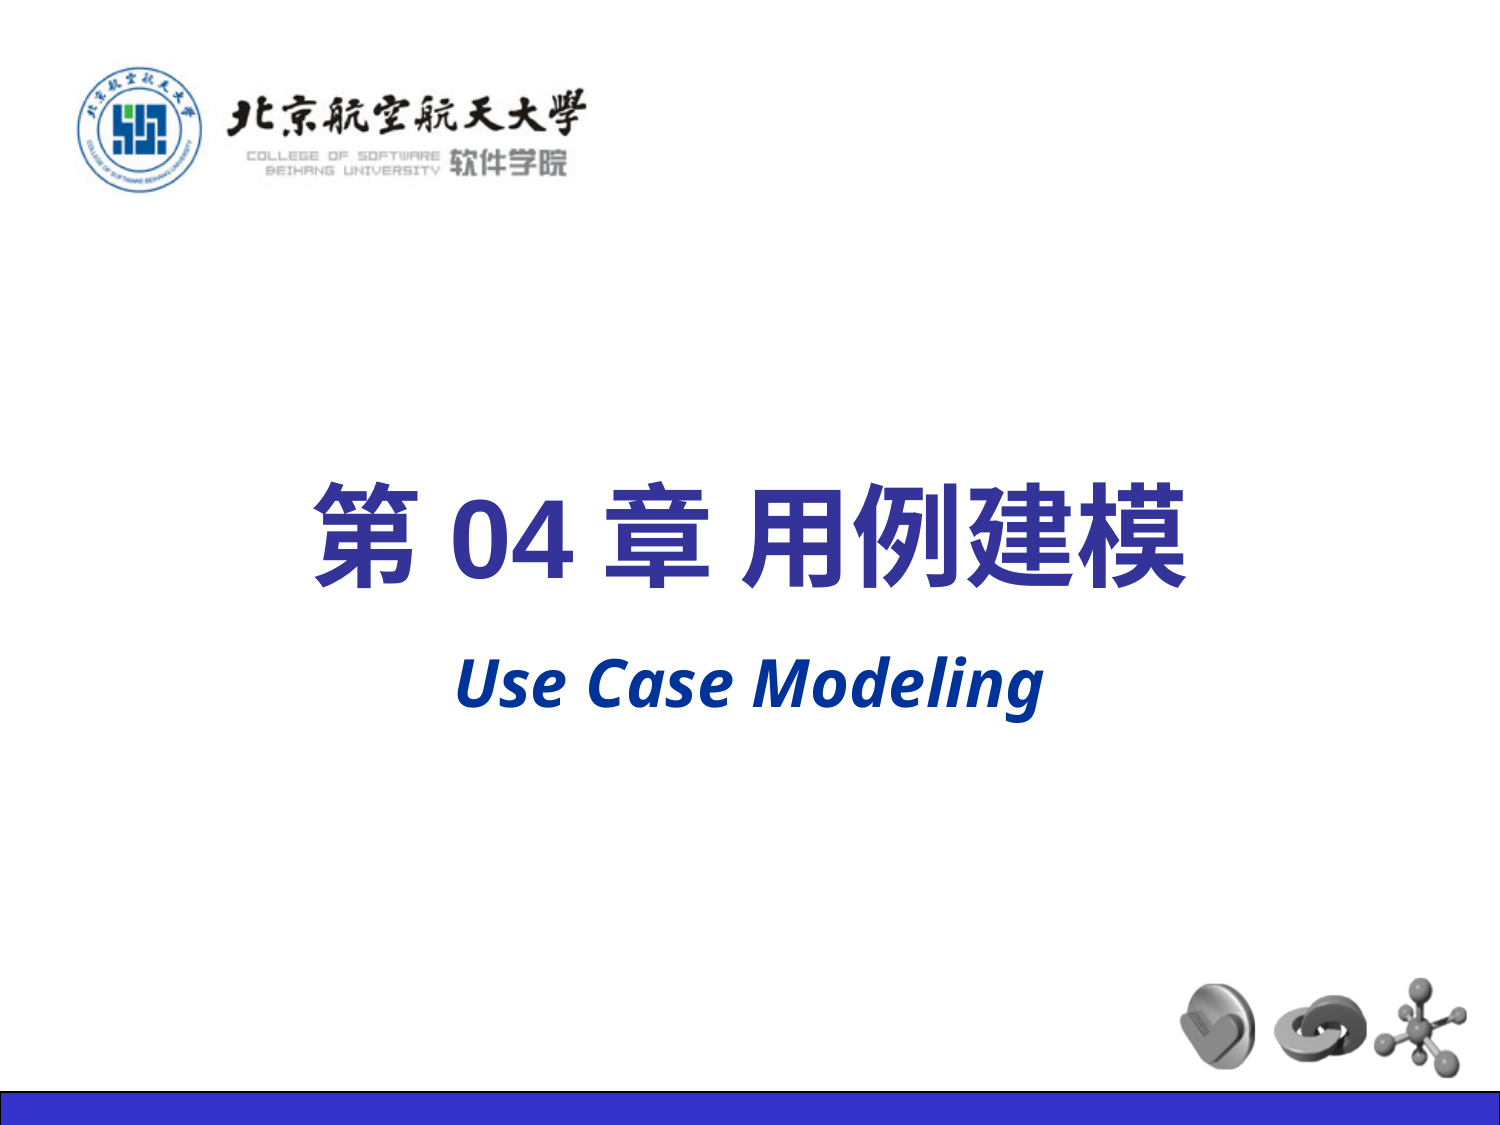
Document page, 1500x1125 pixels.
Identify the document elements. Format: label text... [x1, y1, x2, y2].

subtitle Use Case Modeling [0, 633, 1500, 921]
title 第04章 用例建模 [112, 420, 1388, 609]
picture [1170, 975, 1471, 1083]
picture [75, 62, 588, 198]
